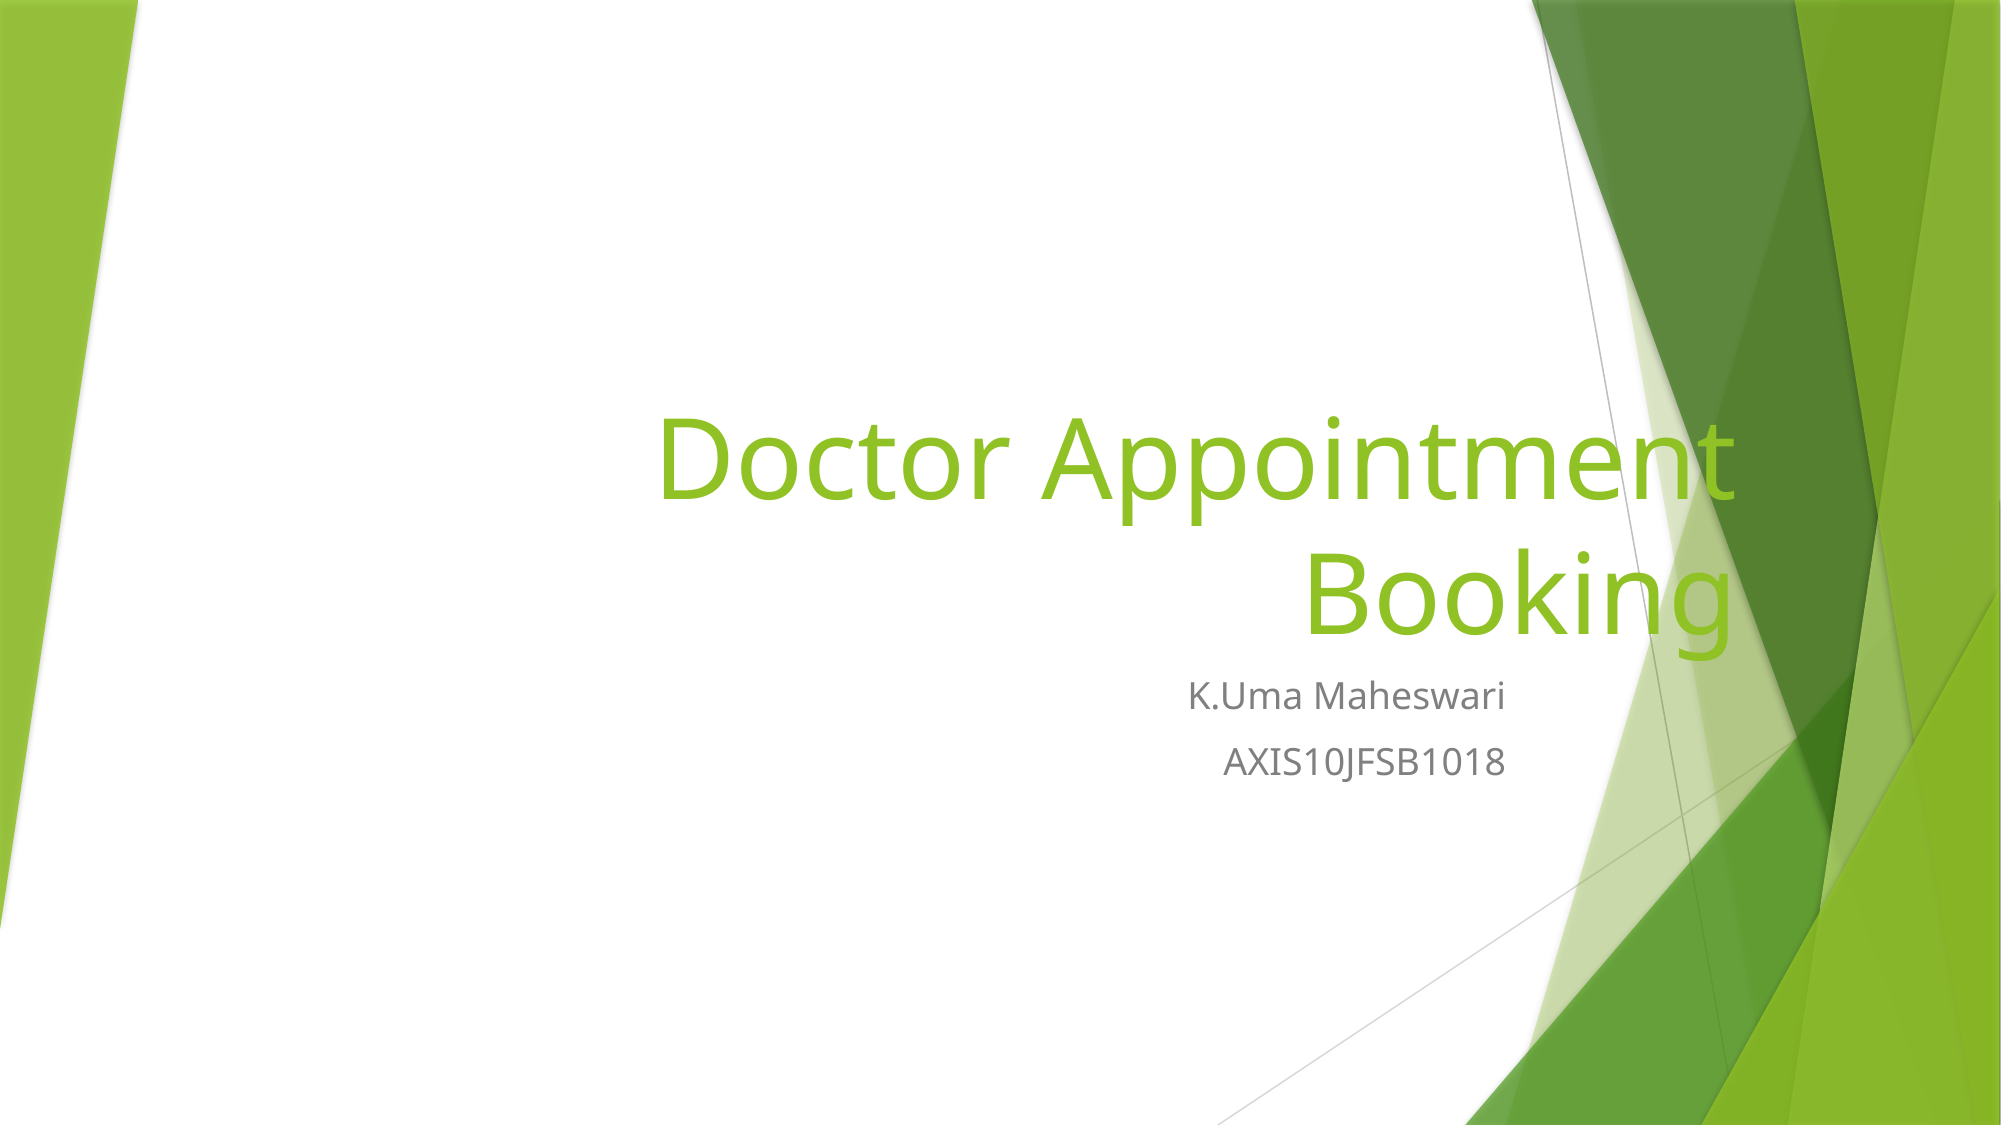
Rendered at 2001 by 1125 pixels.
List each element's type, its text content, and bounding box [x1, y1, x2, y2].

subtitle K.Uma Maheswari AXIS10JFSB1018 [247, 664, 1522, 845]
title Doctor Appointment Booking [247, 394, 1753, 665]
